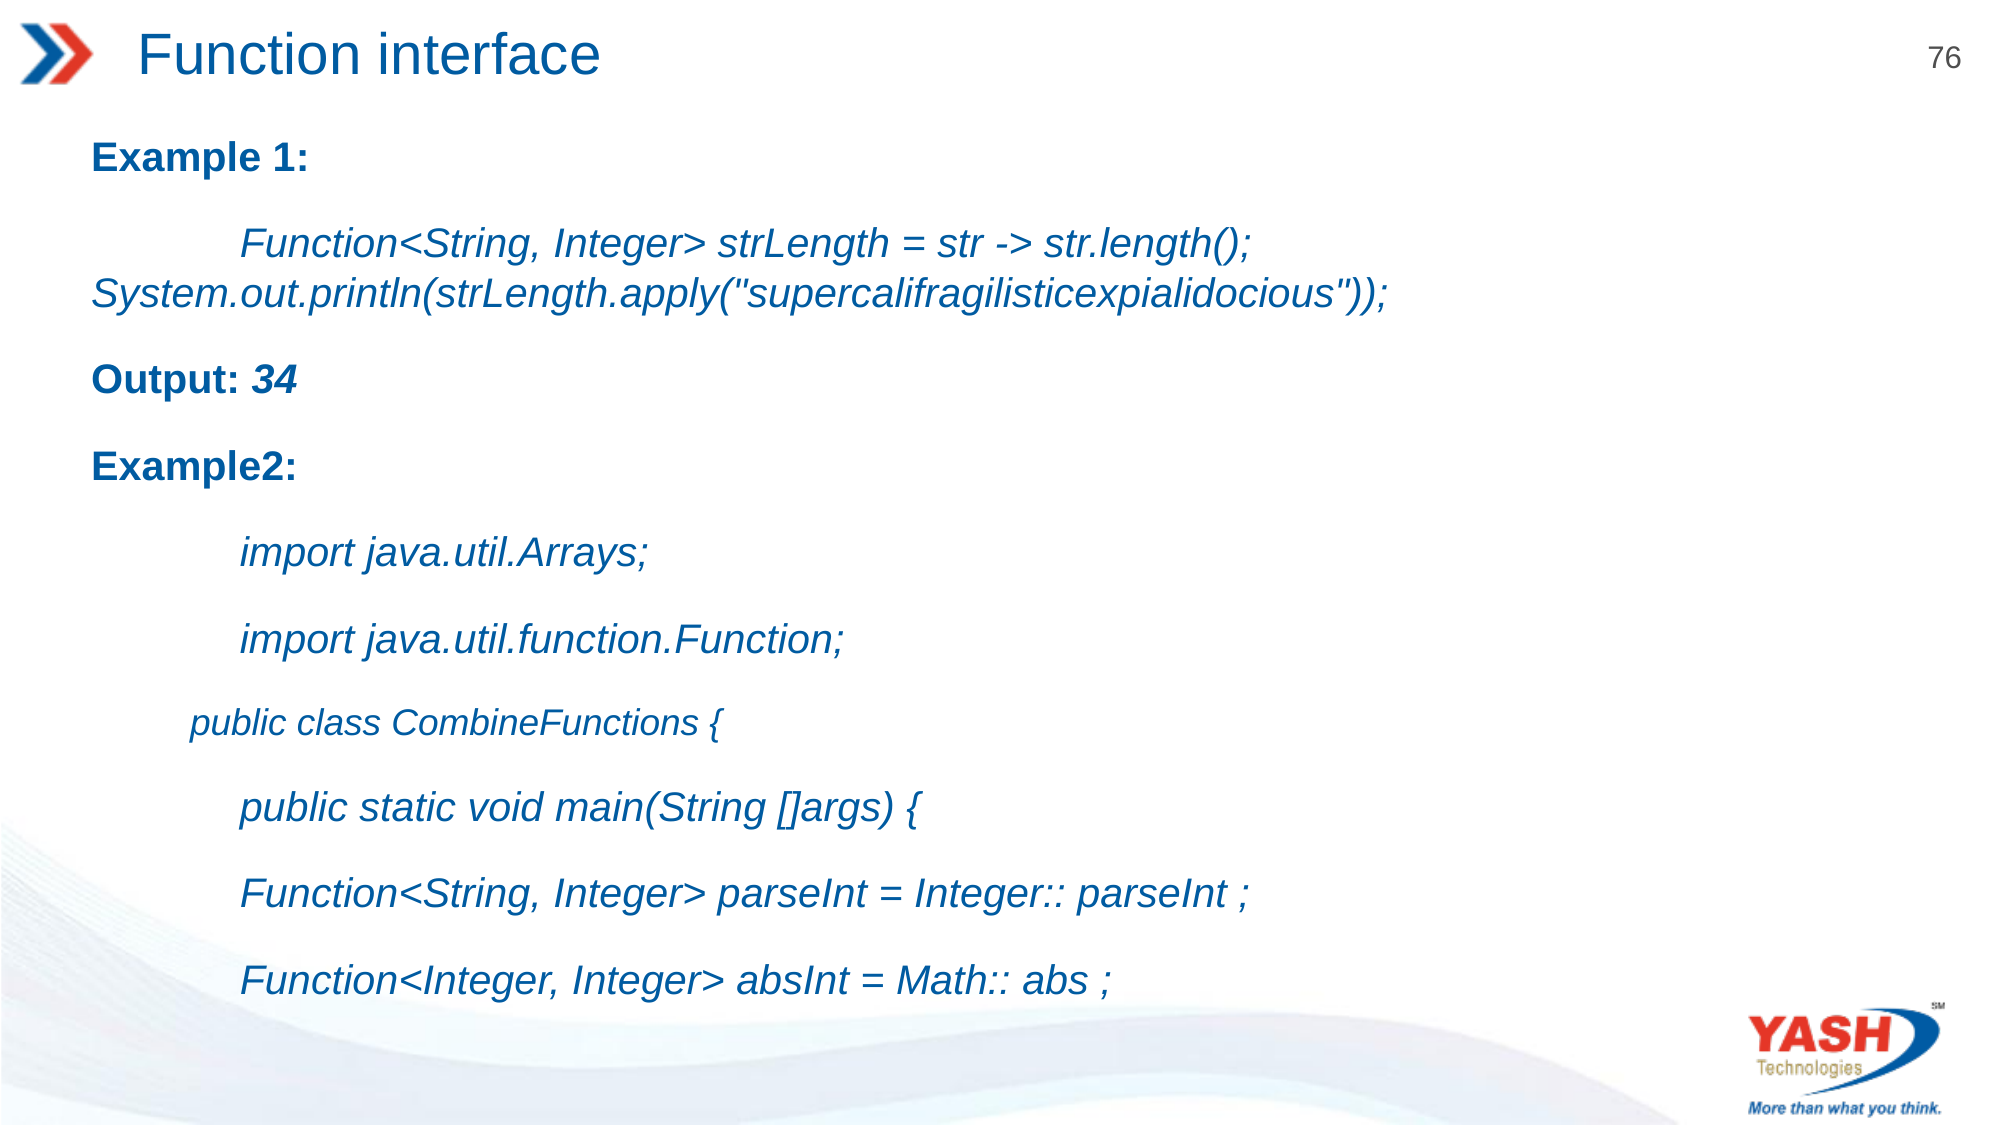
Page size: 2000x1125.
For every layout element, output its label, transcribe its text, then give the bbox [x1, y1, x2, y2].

picture [1, 93, 2000, 1125]
list Example 1: Function<String, Integer> strLength = str -> str.length(); System.out.println(strLength.apply("supercalifragilisticexpialidocious")); Output: 34 Example2: import java.util.Arrays; import java.util.function.Function; public class CombineFunctions { public static void main(String []args) { Function<String, Integer> parseInt = Integer:: parseInt ; Function<Integer, Integer> absInt = Math:: abs ; [76, 122, 1941, 1019]
title Function interface [122, 0, 1757, 103]
picture [17, 22, 94, 85]
